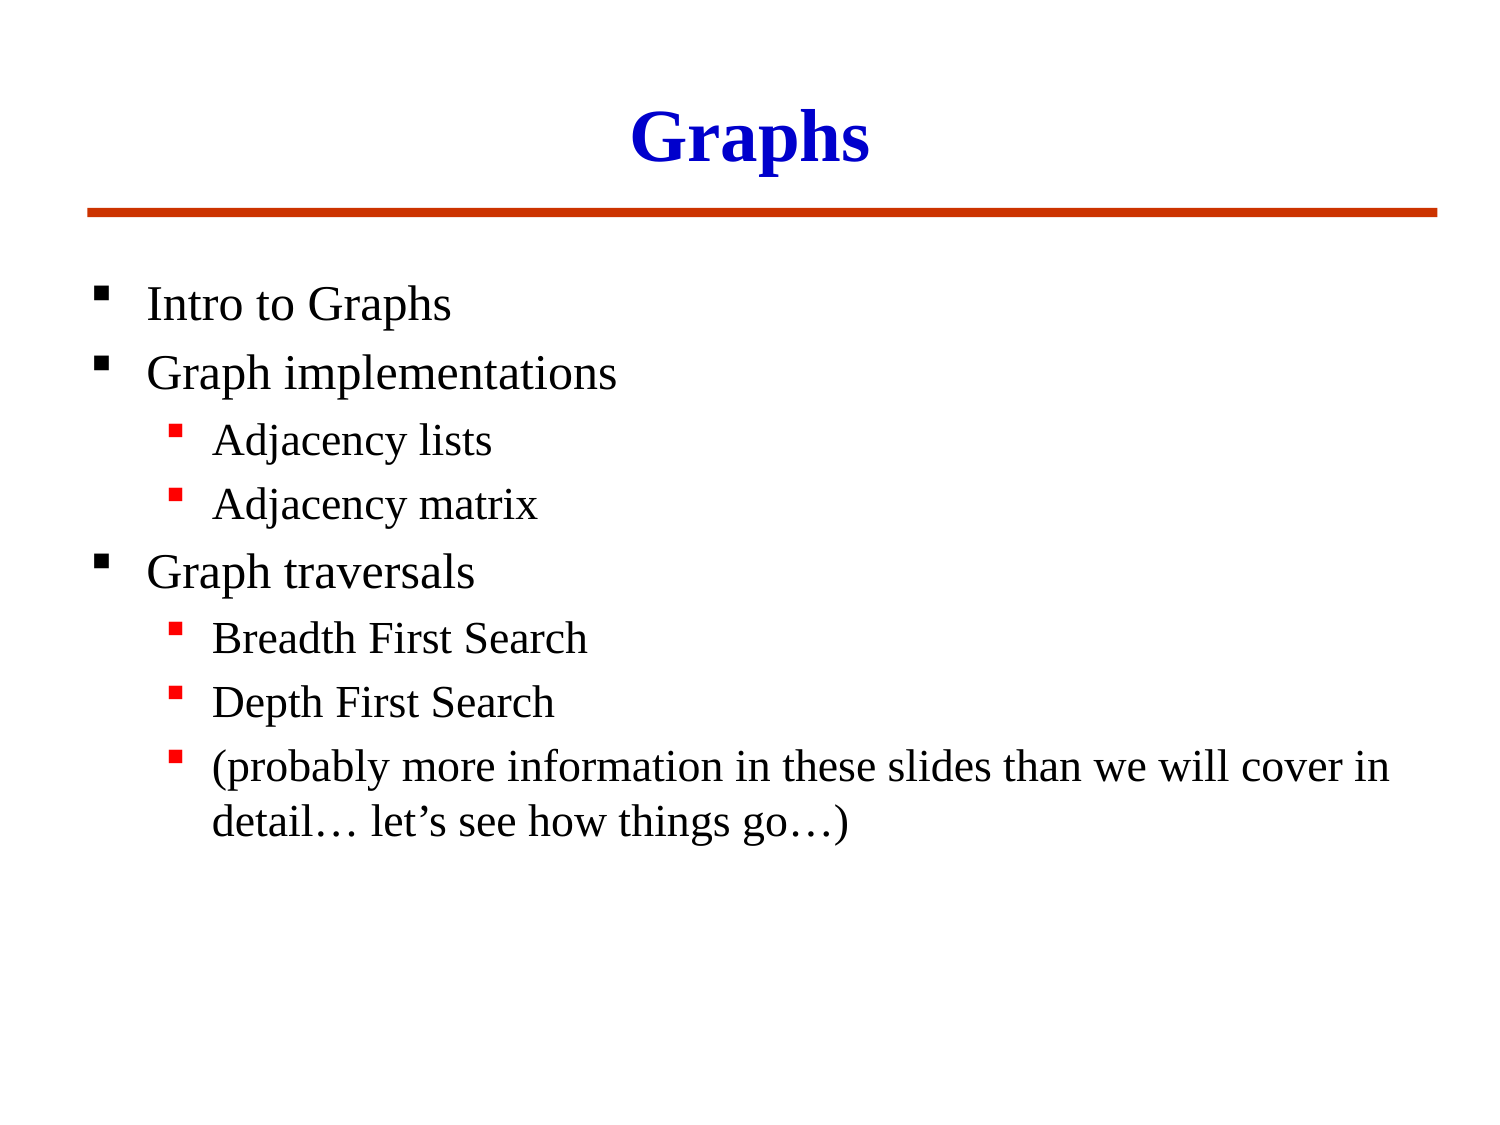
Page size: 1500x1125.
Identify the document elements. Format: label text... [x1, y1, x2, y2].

title Graphs [112, 62, 1388, 200]
list Intro to Graphs Graph implementations Adjacency lists Adjacency matrix Graph traversals Breadth First Search Depth First Search (probably more information in these slides than we will cover in detail… let’s see how things go…) [75, 262, 1463, 1088]
